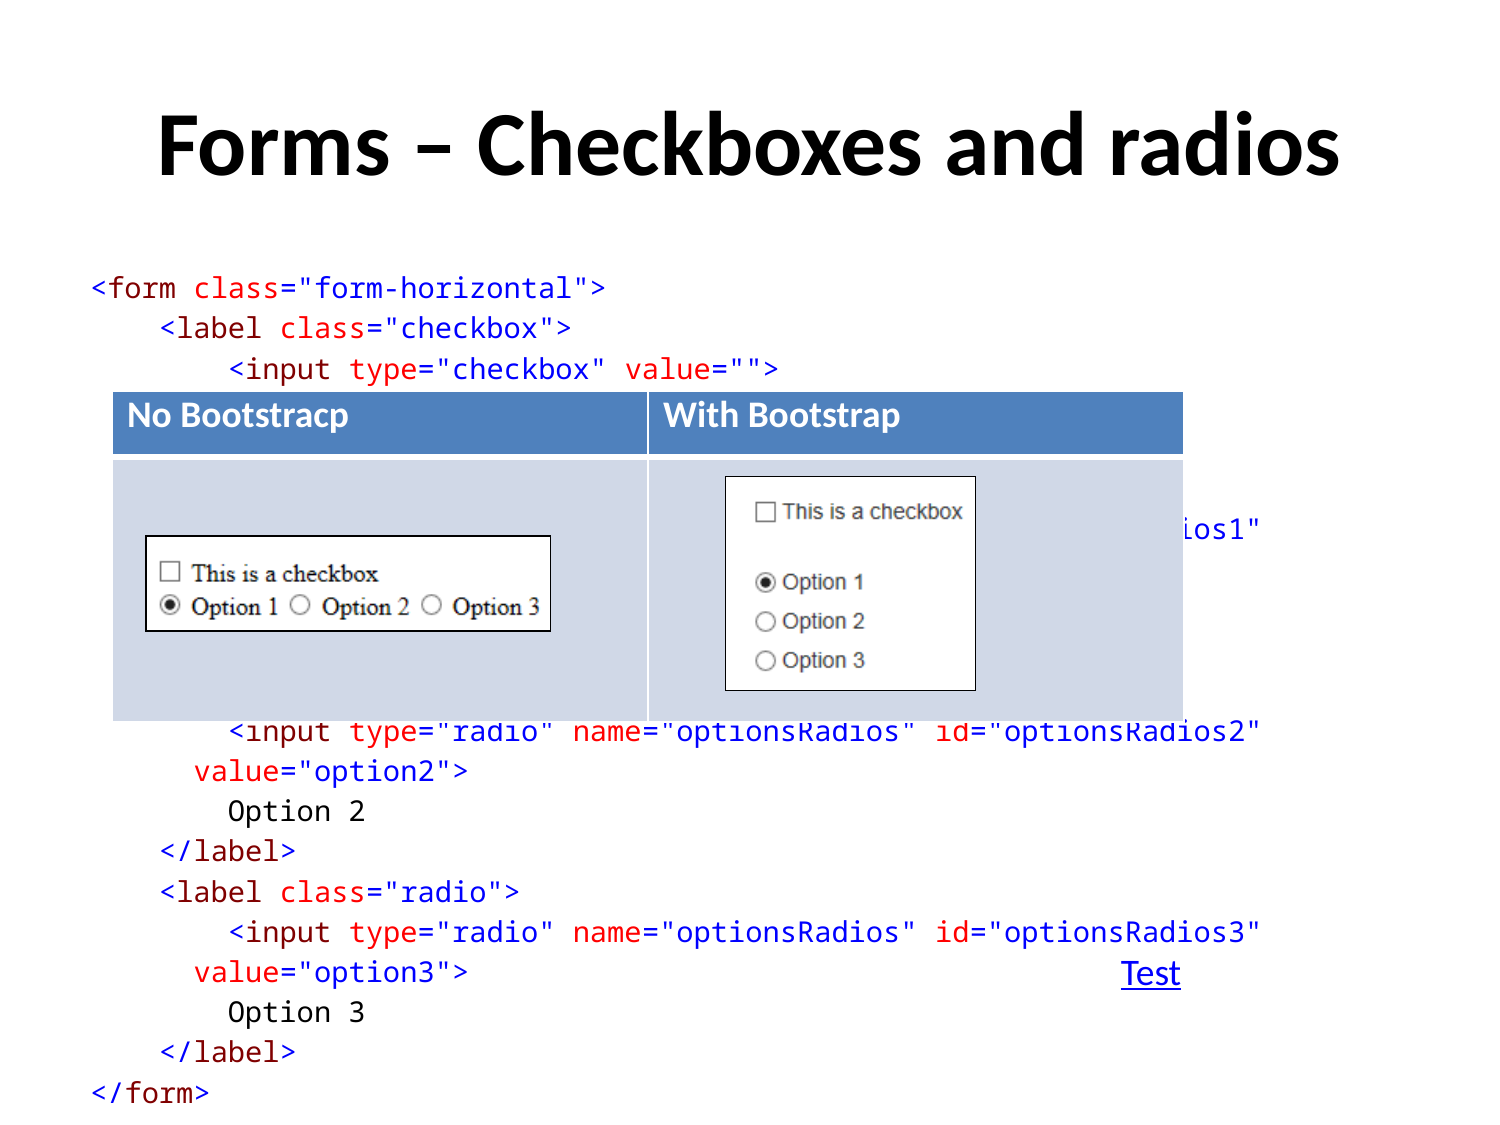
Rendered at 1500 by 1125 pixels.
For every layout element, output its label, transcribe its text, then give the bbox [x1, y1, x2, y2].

table_header No Bootstracp [113, 392, 647, 454]
picture [726, 476, 976, 690]
table_cell [649, 460, 1183, 721]
table_cell [113, 460, 647, 721]
title Forms – Checkboxes and radios [75, 45, 1425, 233]
table_header With Bootstrap [649, 392, 1183, 454]
text_box Test [1105, 940, 1366, 1001]
picture [146, 536, 550, 631]
list <form class="form-horizontal"> <label class="checkbox"> <input type="checkbox" value=""> This is a checkbox </label> <label class="radio"> <input type="radio" name="optionsRadios" id="optionsRadios1" value="option1" checked> Option 1 </label> <label class="radio"> <input type="radio" name="optionsRadios" id="optionsRadios2" value="option2"> Option 2 </label> <label class="radio"> <input type="radio" name="optionsRadios" id="optionsRadios3" value="option3"> Option 3 </label> </form> [75, 262, 1425, 1125]
